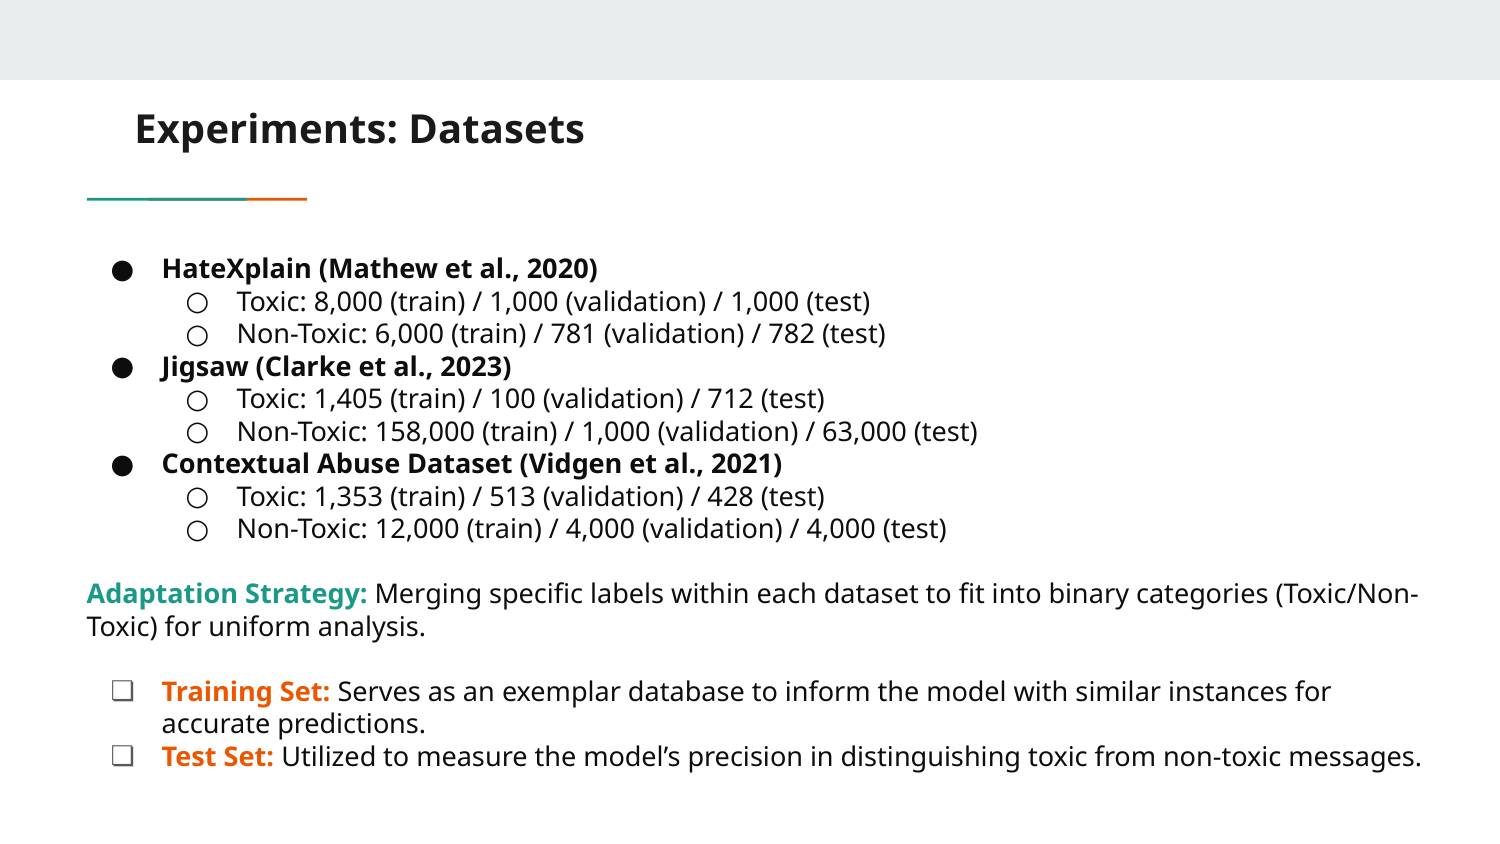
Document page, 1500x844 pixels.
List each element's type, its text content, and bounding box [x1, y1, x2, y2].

text_box HateXplain (Mathew et al., 2020) Toxic: 8,000 (train) / 1,000 (validation) / 1,000 (test) Non-Toxic: 6,000 (train) / 781 (validation) / 782 (test) Jigsaw (Clarke et al., 2023) Toxic: 1,405 (train) / 100 (validation) / 712 (test) Non-Toxic: 158,000 (train) / 1,000 (validation) / 63,000 (test) Contextual Abuse Dataset (Vidgen et al., 2021) Toxic: 1,353 (train) / 513 (validation) / 428 (test) Non-Toxic: 12,000 (train) / 4,000 (validation) / 4,000 (test) Adaptation Strategy: Merging specific labels within each dataset to fit into binary categories (Toxic/Non-Toxic) for uniform analysis. Training Set: Serves as an exemplar database to inform the model with similar instances for accurate predictions. Test Set: Utilized to measure the model’s precision in distinguishing toxic from non-toxic messages. [71, 236, 1456, 819]
title Experiments: Datasets [119, 88, 1381, 168]
